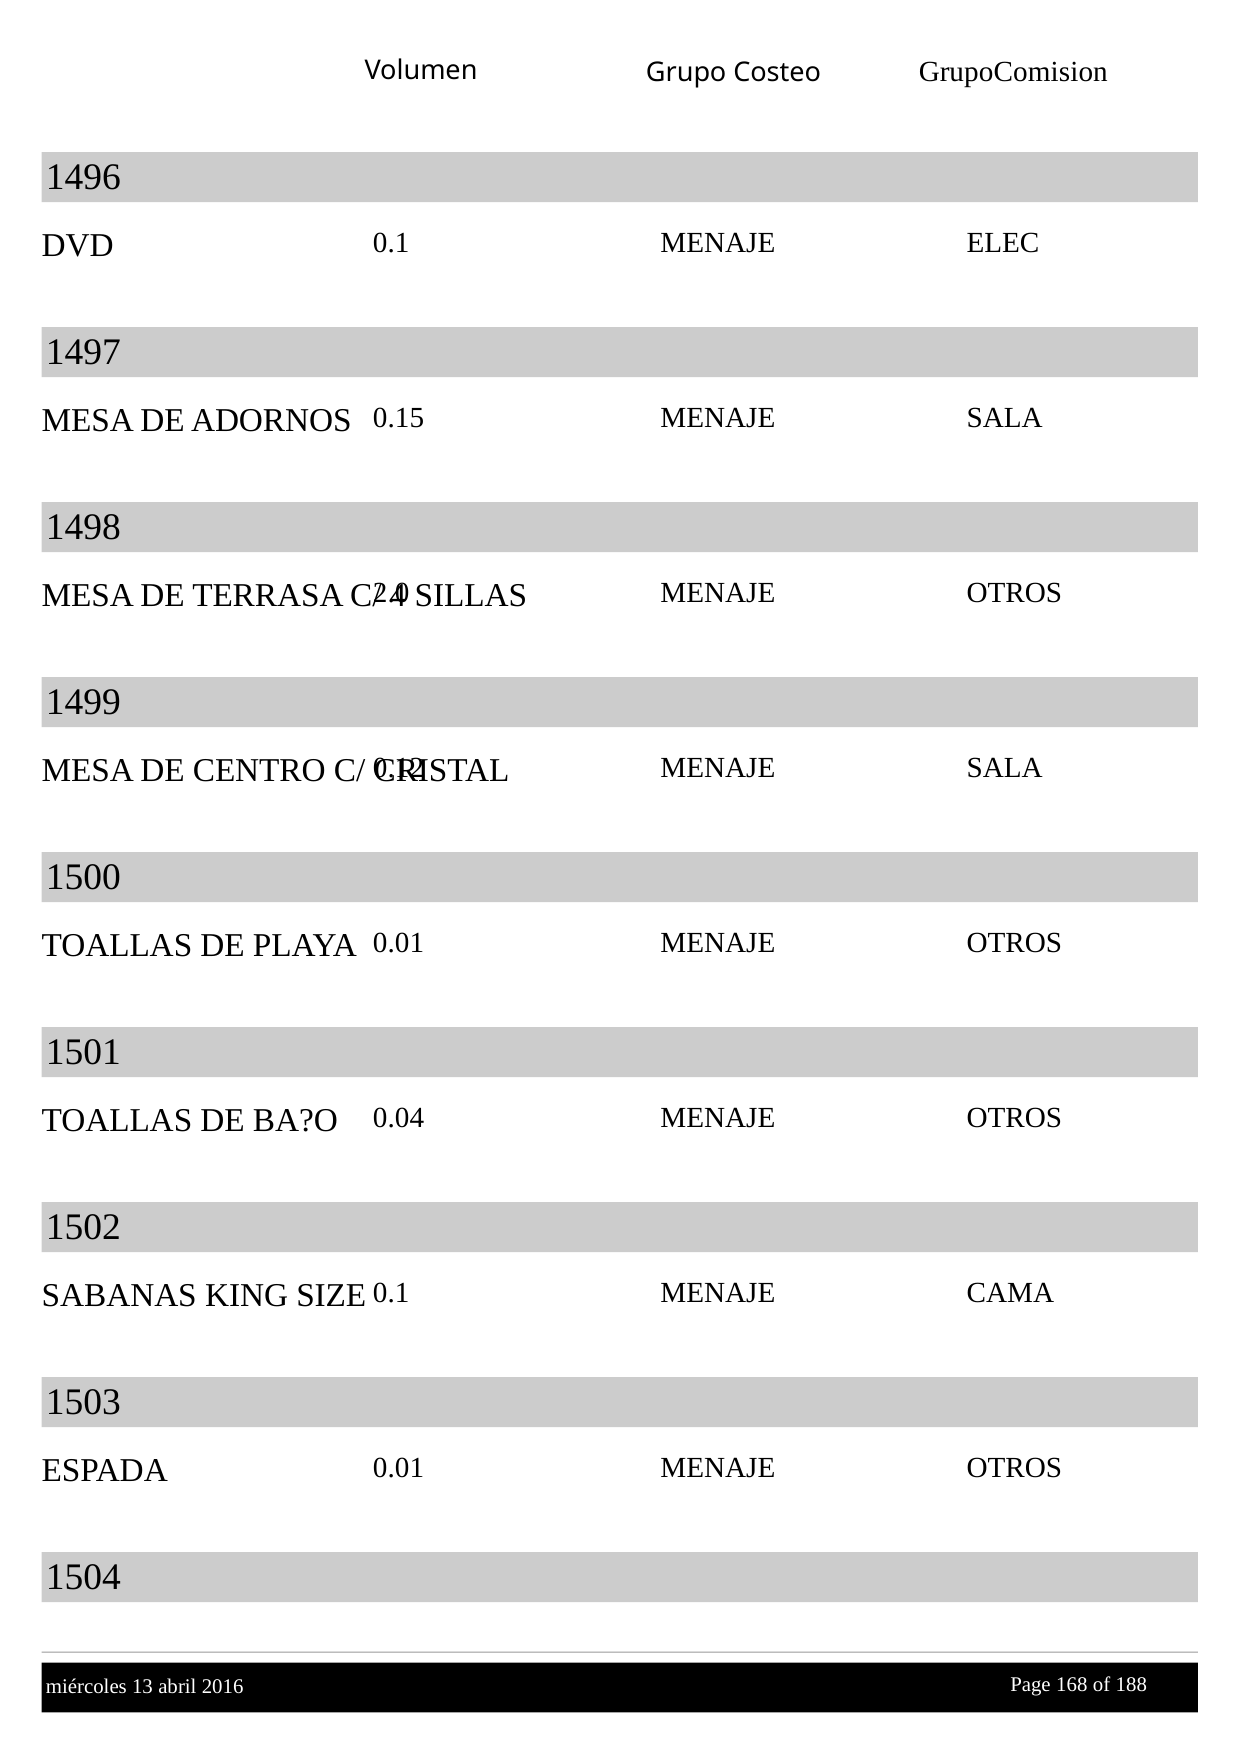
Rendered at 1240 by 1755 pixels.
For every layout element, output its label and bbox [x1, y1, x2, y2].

text_box [41, 852, 1198, 903]
text_box [41, 1027, 1198, 1078]
text_box [918, 52, 1150, 90]
text_box [41, 397, 1198, 453]
text_box [41, 1202, 1198, 1253]
text_box [41, 152, 1198, 203]
text_box [41, 922, 1198, 978]
text_box [41, 1272, 1198, 1328]
text_box [41, 1552, 1198, 1603]
text_box [41, 572, 1198, 627]
text_box [645, 54, 855, 96]
text_box [41, 327, 1198, 378]
text_box [41, 1377, 1198, 1428]
text_box [41, 1662, 1198, 1713]
text_box [41, 677, 1198, 728]
text_box [41, 1447, 1198, 1503]
text_box [41, 747, 1198, 803]
text_box [364, 52, 573, 94]
text_box [41, 1097, 1198, 1152]
text_box [41, 222, 1198, 278]
text_box [41, 502, 1198, 553]
